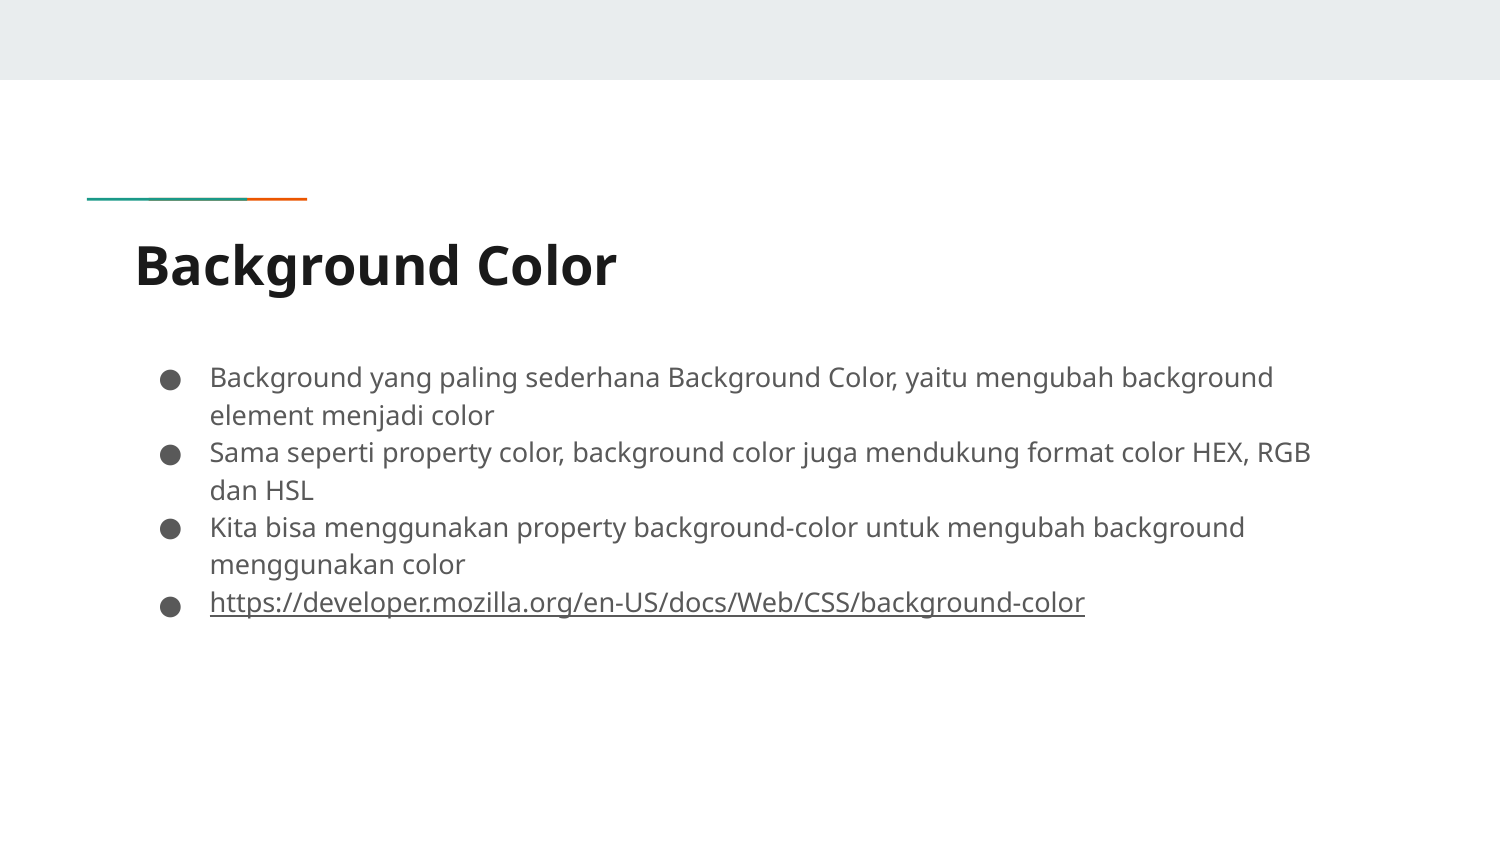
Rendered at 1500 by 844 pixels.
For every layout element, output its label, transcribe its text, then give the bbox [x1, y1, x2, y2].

list Background yang paling sederhana Background Color, yaitu mengubah background element menjadi color Sama seperti property color, background color juga mendukung format color HEX, RGB dan HSL Kita bisa menggunakan property background-color untuk mengubah background menggunakan color https://developer.mozilla.org/en-US/docs/Web/CSS/background-color [119, 341, 1381, 712]
title Background Color [119, 216, 1381, 305]
